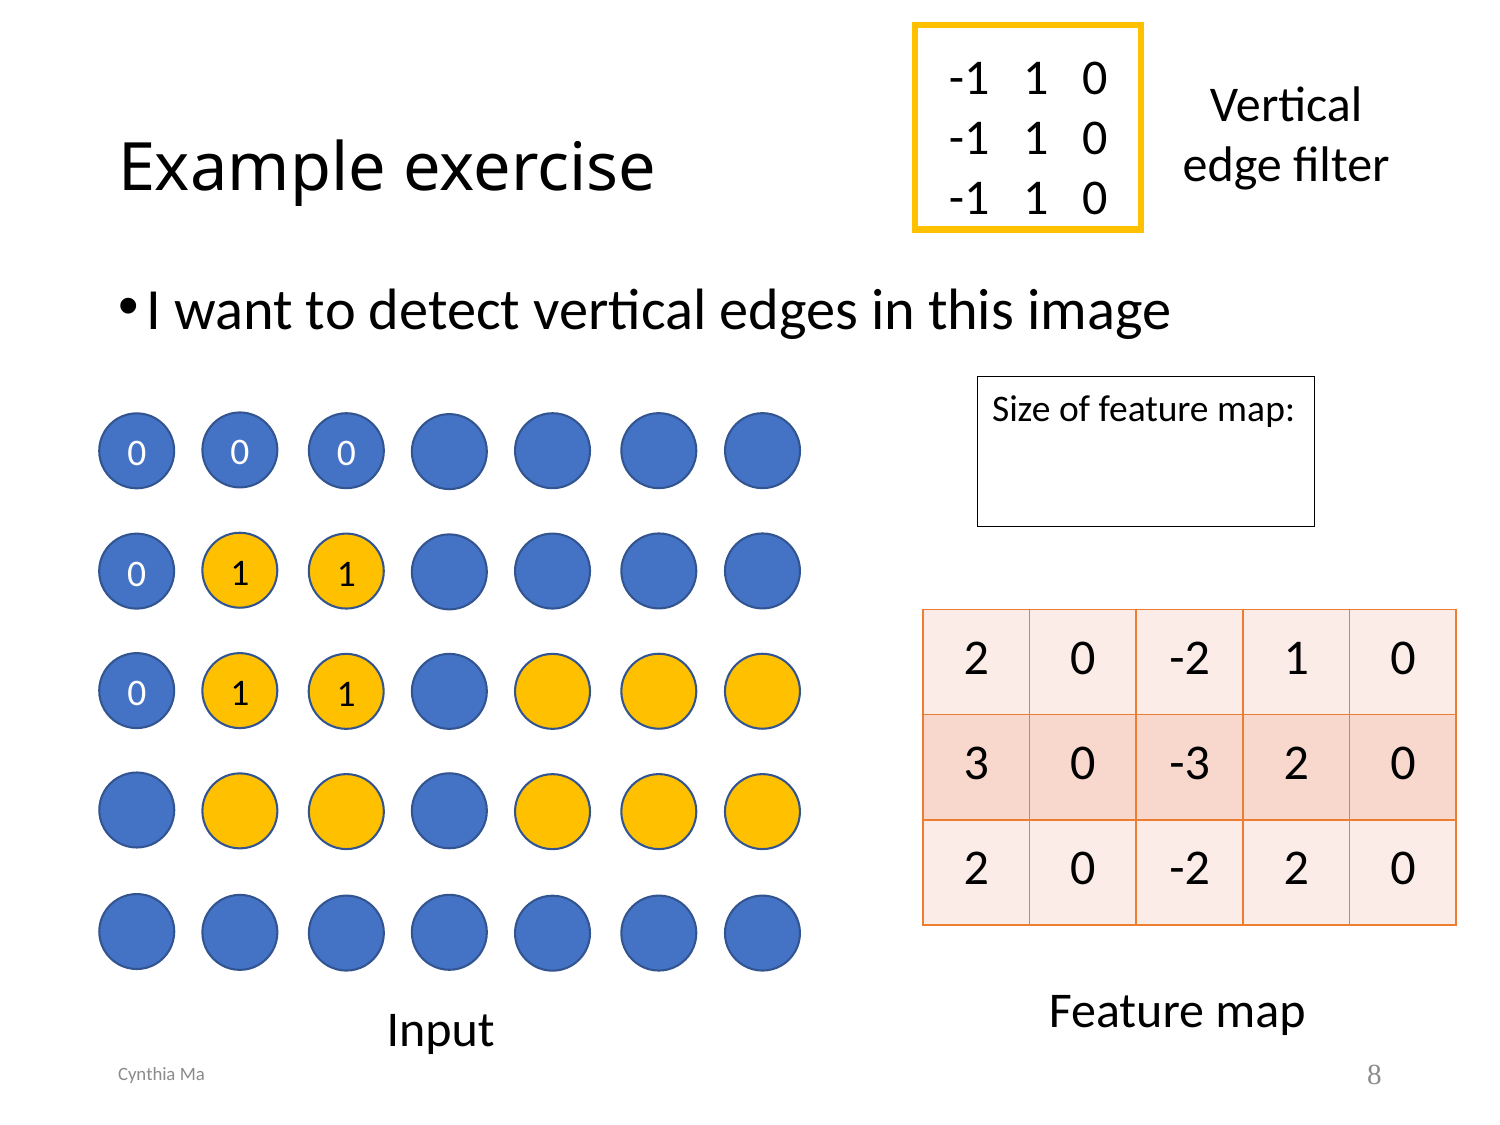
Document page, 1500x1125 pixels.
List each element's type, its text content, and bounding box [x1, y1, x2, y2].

text_box [620, 532, 698, 610]
text_box Input [282, 989, 599, 1064]
text_box [98, 771, 176, 849]
text_box 0 [307, 412, 385, 490]
text_box [723, 894, 801, 972]
table_cell 2 [1244, 821, 1349, 924]
text_box [620, 412, 698, 490]
text_box 1 [307, 652, 385, 730]
text_box [410, 772, 488, 850]
slide_number Cynthia Ma [103, 1042, 441, 1103]
table_cell 0 [1350, 821, 1455, 924]
text_box [513, 652, 592, 730]
table_cell 0 [1030, 715, 1135, 819]
title Example exercise [103, 59, 1397, 277]
text_box [620, 894, 698, 972]
text_box [620, 773, 698, 851]
table_cell 3 [924, 715, 1029, 819]
table_header -2 [1137, 610, 1242, 714]
slide_number 8 [1059, 1046, 1397, 1103]
text_box 1 [307, 532, 385, 610]
list I want to detect vertical edges in this image [103, 277, 1450, 383]
table_cell 2 [1244, 715, 1349, 819]
table_header 0 [1030, 610, 1135, 714]
text_box 1 [201, 652, 279, 730]
text_box 0 [201, 411, 279, 489]
text_box [201, 893, 279, 971]
text_box [723, 532, 801, 610]
text_box [723, 773, 801, 851]
text_box [98, 892, 176, 971]
table_cell -3 [1137, 715, 1242, 819]
text_box [513, 412, 592, 490]
text_box 1 [201, 531, 279, 609]
text_box [410, 413, 488, 491]
table_cell -2 [1137, 821, 1242, 924]
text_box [914, 24, 1424, 235]
table_header 1 [1244, 610, 1349, 714]
text_box [620, 652, 698, 730]
text_box 0 [98, 412, 176, 490]
table_header 0 [1350, 610, 1455, 714]
text_box [410, 652, 488, 730]
text_box Feature map [957, 970, 1397, 1046]
text_box [513, 894, 592, 972]
table_cell 0 [1030, 821, 1135, 924]
text_box 0 [98, 652, 176, 730]
text_box [723, 412, 802, 490]
text_box [410, 893, 488, 971]
text_box [201, 772, 279, 850]
text_box [513, 532, 592, 610]
text_box 0 [98, 532, 176, 610]
table_cell 0 [1350, 715, 1455, 819]
table_header 2 [924, 610, 1029, 714]
text_box [410, 533, 488, 611]
text_box [307, 894, 385, 972]
table_cell 2 [924, 821, 1029, 924]
text_box [723, 652, 801, 730]
text_box [307, 773, 385, 851]
text_box [513, 773, 592, 851]
